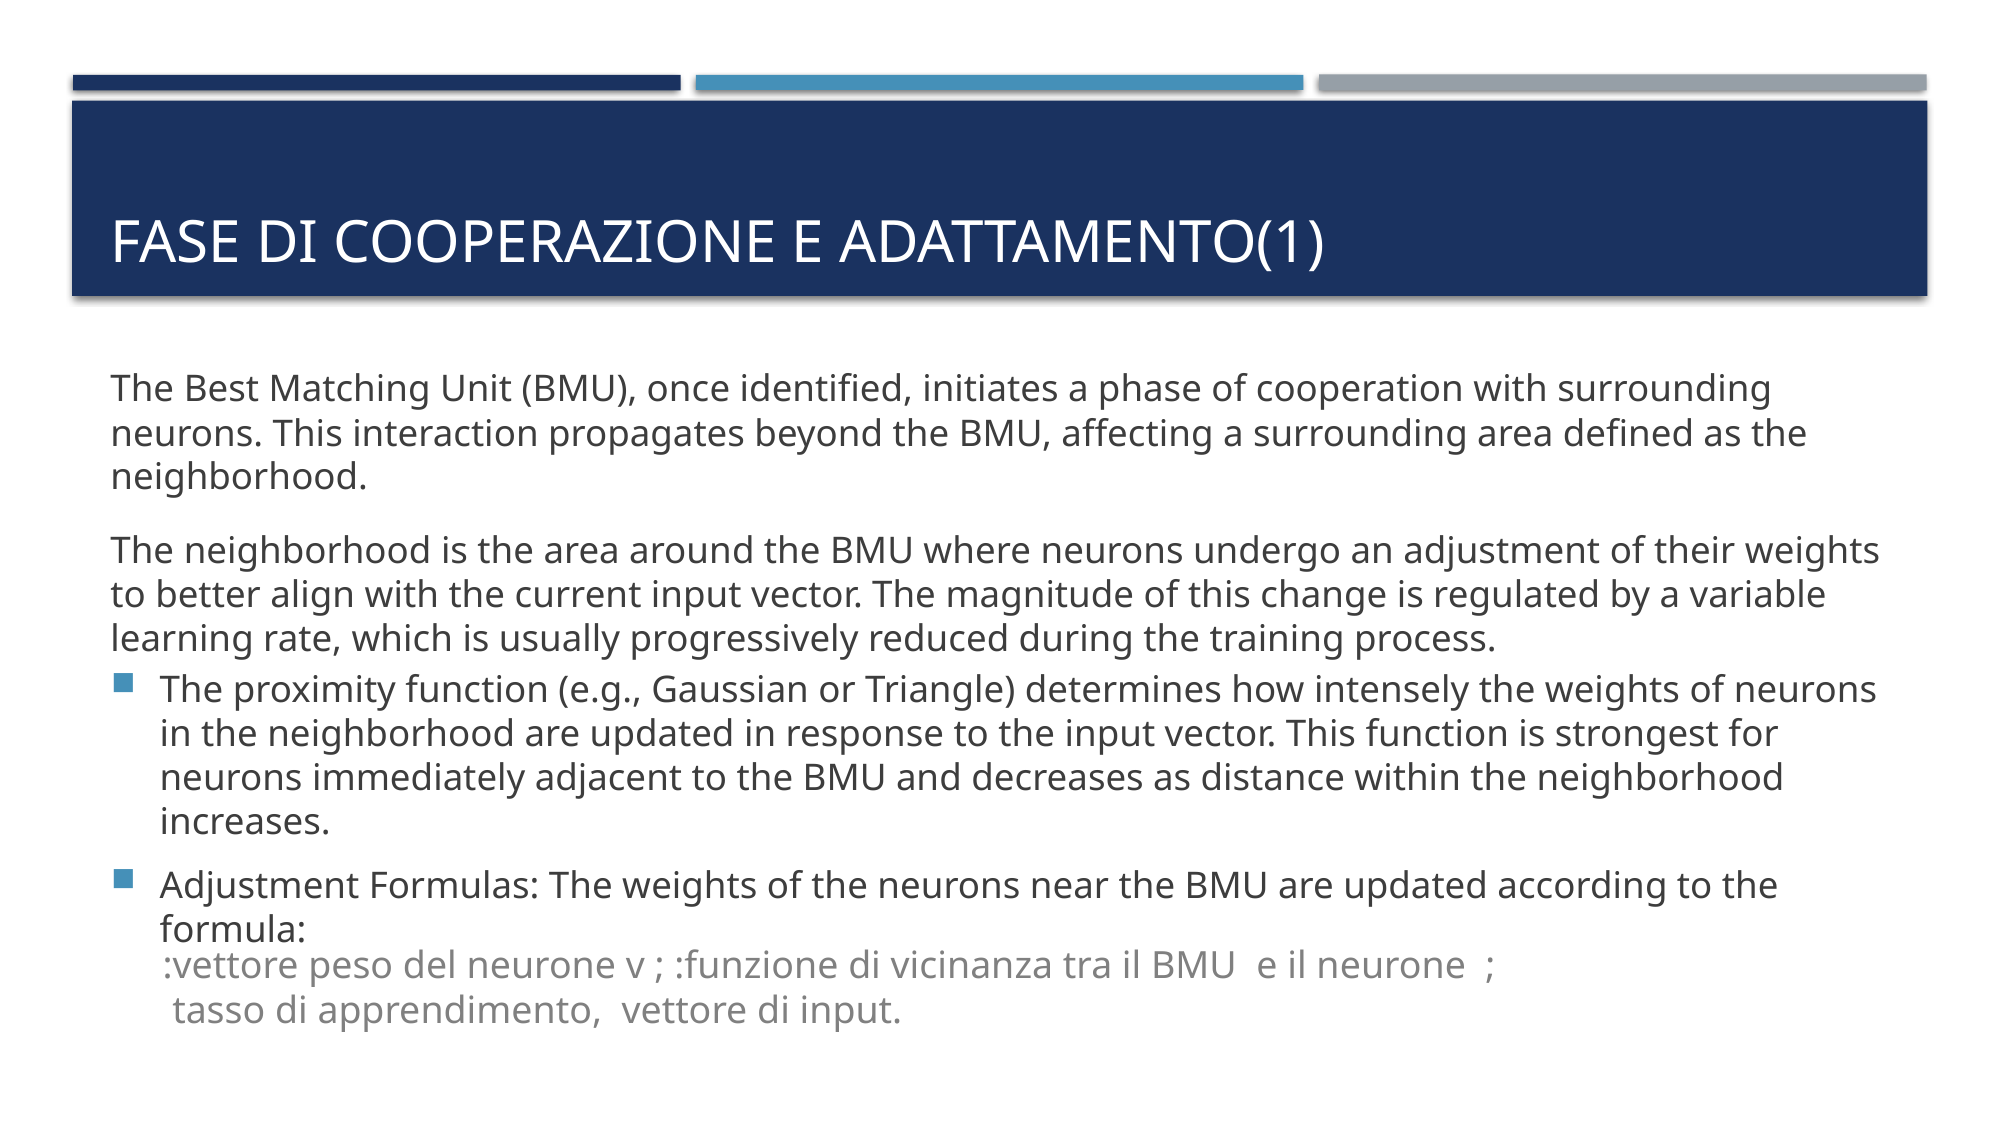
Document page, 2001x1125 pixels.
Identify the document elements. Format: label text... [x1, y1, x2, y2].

title Fase di Cooperazione e adattamento(1) [95, 115, 1905, 282]
